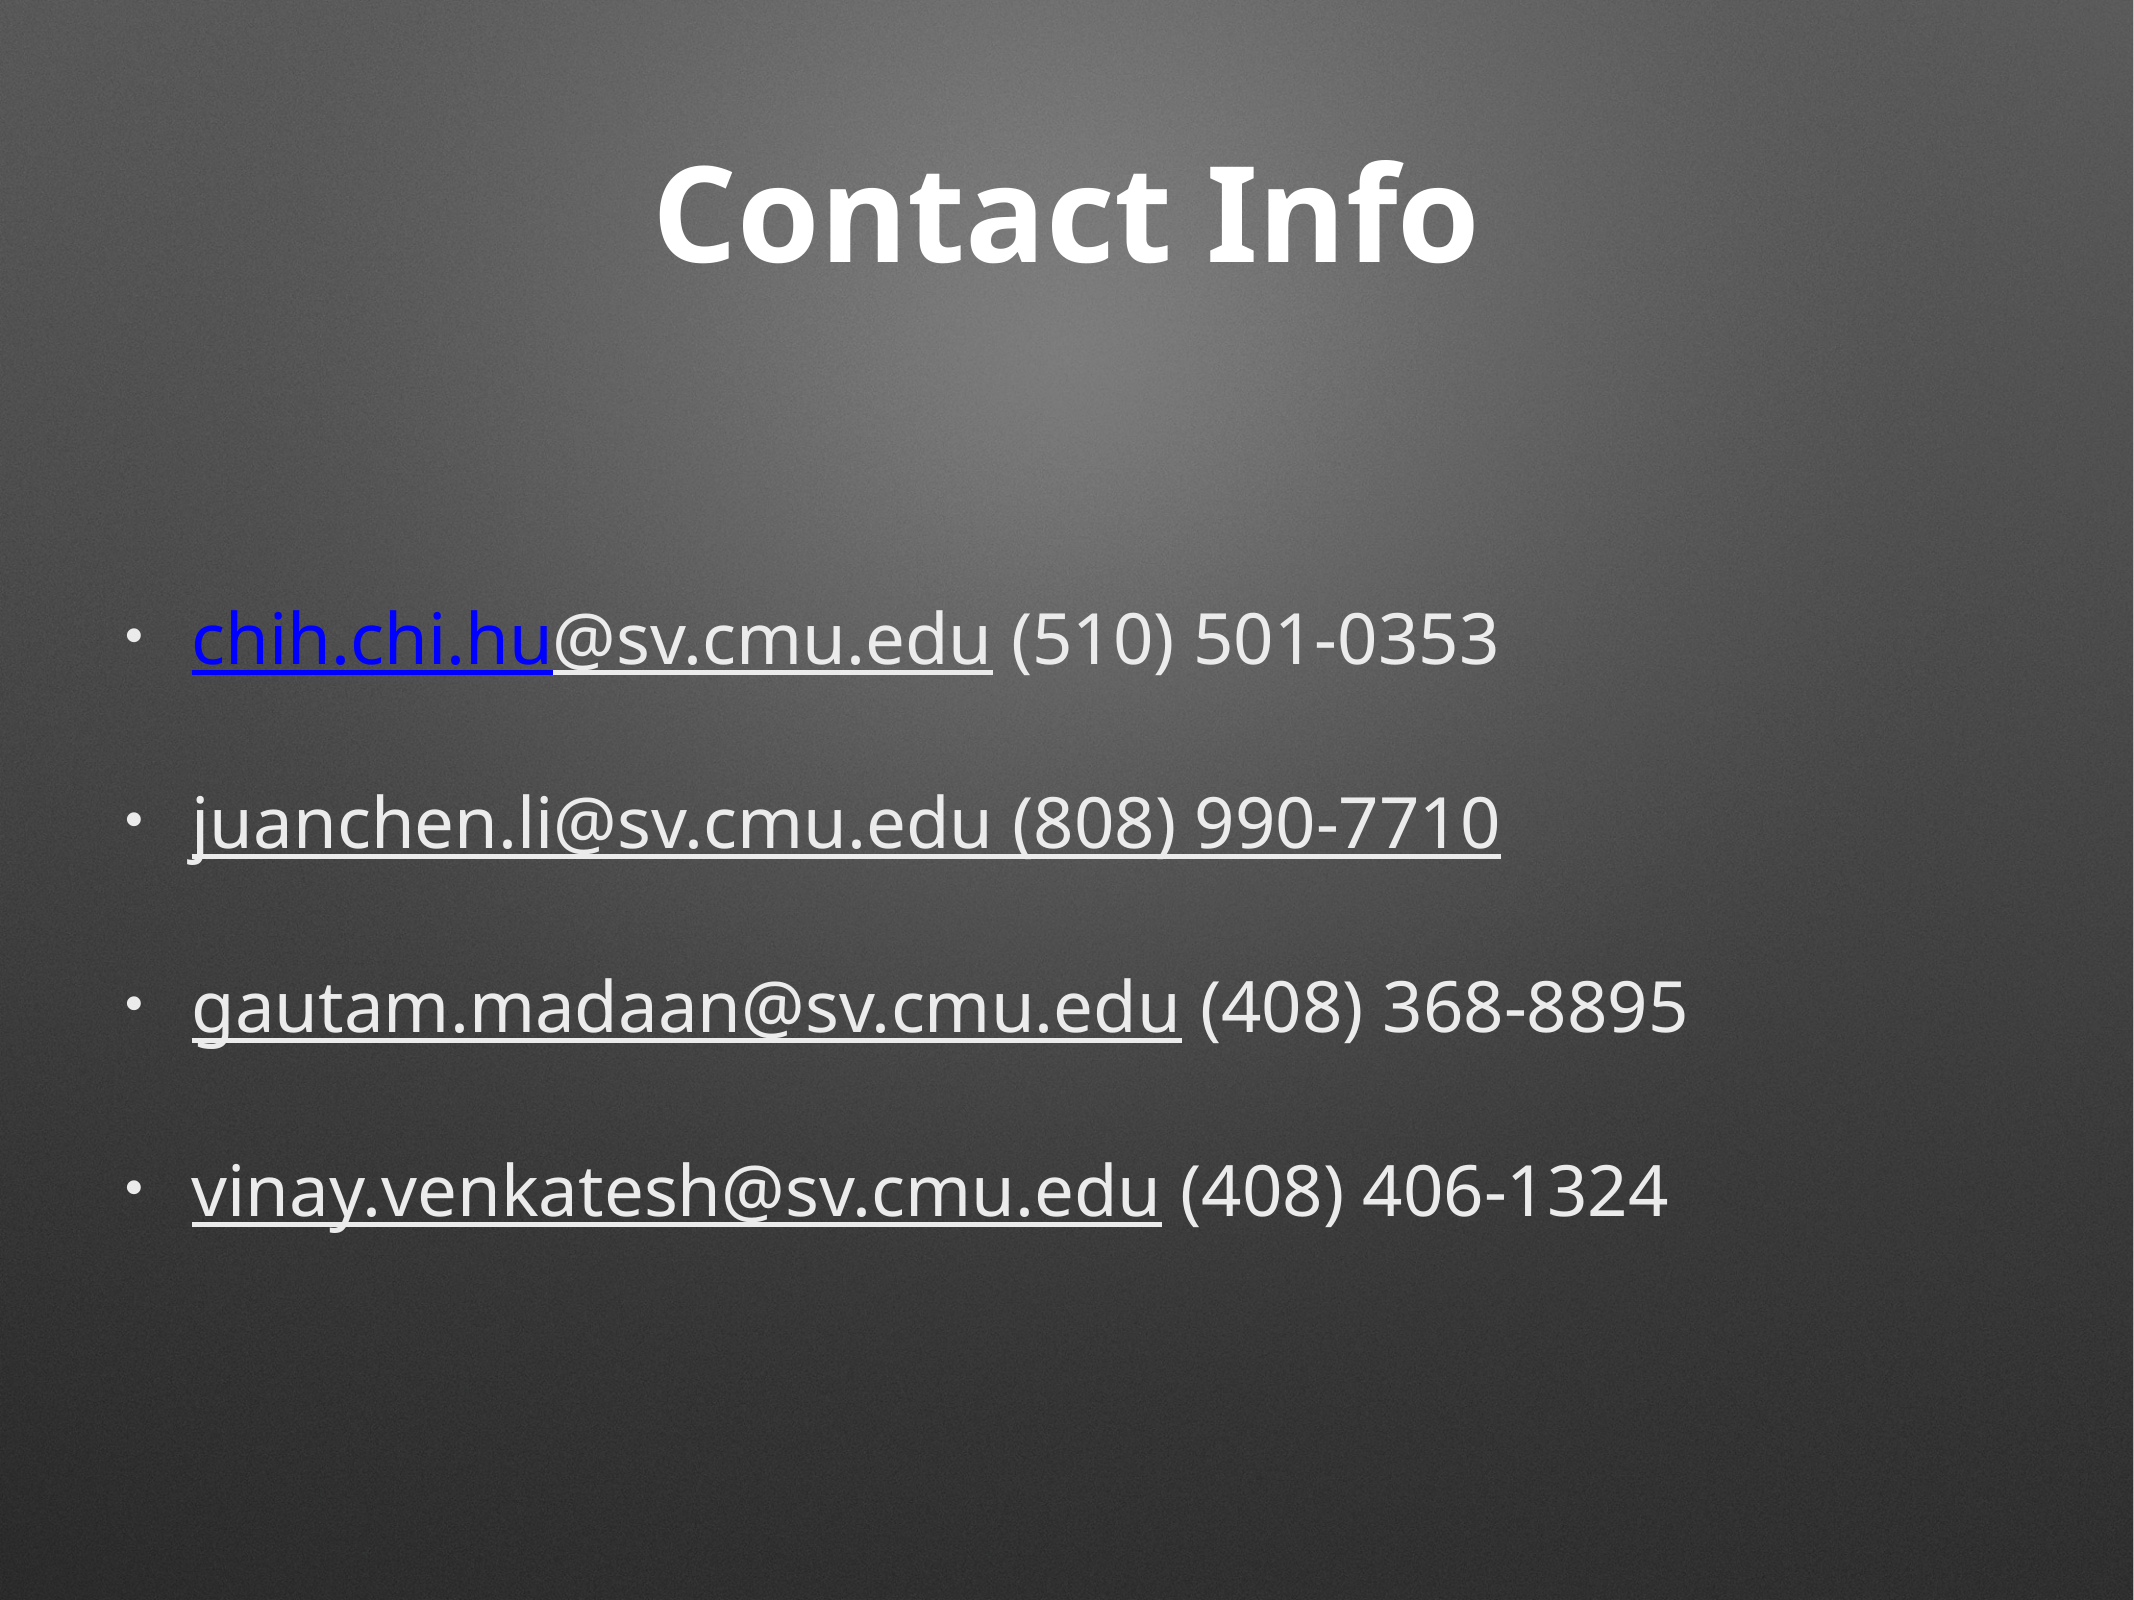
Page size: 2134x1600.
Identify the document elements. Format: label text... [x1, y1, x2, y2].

list chih.chi.hu@sv.cmu.edu (510) 501-0353 juanchen.li@sv.cmu.edu (808) 990-7710 gautam.madaan@sv.cmu.edu (408) 368-8895 vinay.venkatesh@sv.cmu.edu (408) 406-1324 [124, 395, 2009, 1441]
picture [0, 0, 2134, 1600]
title Contact Info [124, 32, 2009, 386]
